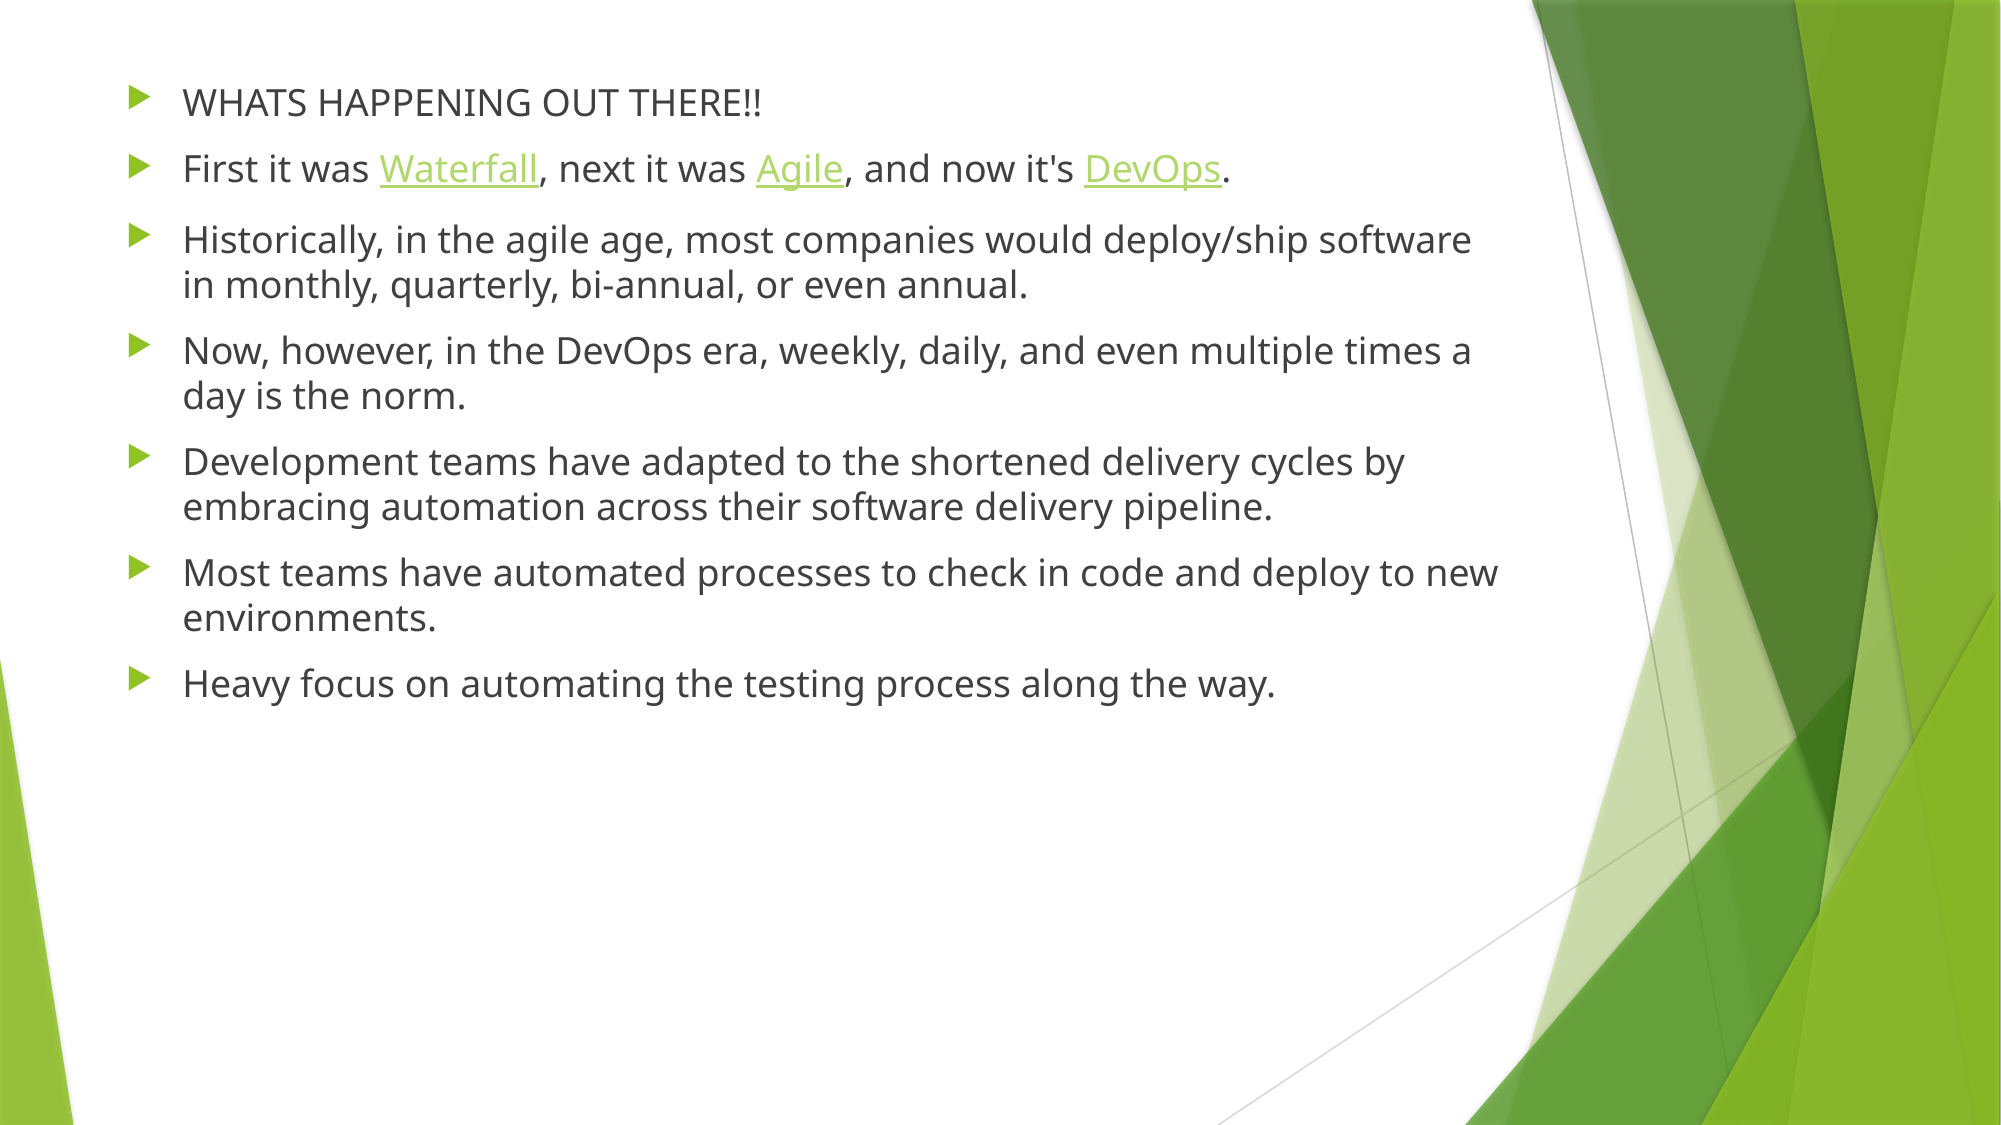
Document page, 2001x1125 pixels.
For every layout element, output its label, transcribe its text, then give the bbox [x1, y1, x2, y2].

list WHATS HAPPENING OUT THERE!! First it was Waterfall, next it was Agile, and now it's DevOps. Historically, in the agile age, most companies would deploy/ship software in monthly, quarterly, bi-annual, or even annual. Now, however, in the DevOps era, weekly, daily, and even multiple times a day is the norm. Development teams have adapted to the shortened delivery cycles by embracing automation across their software delivery pipeline. Most teams have automated processes to check in code and deploy to new environments. Heavy focus on automating the testing process along the way. [111, 71, 1522, 992]
